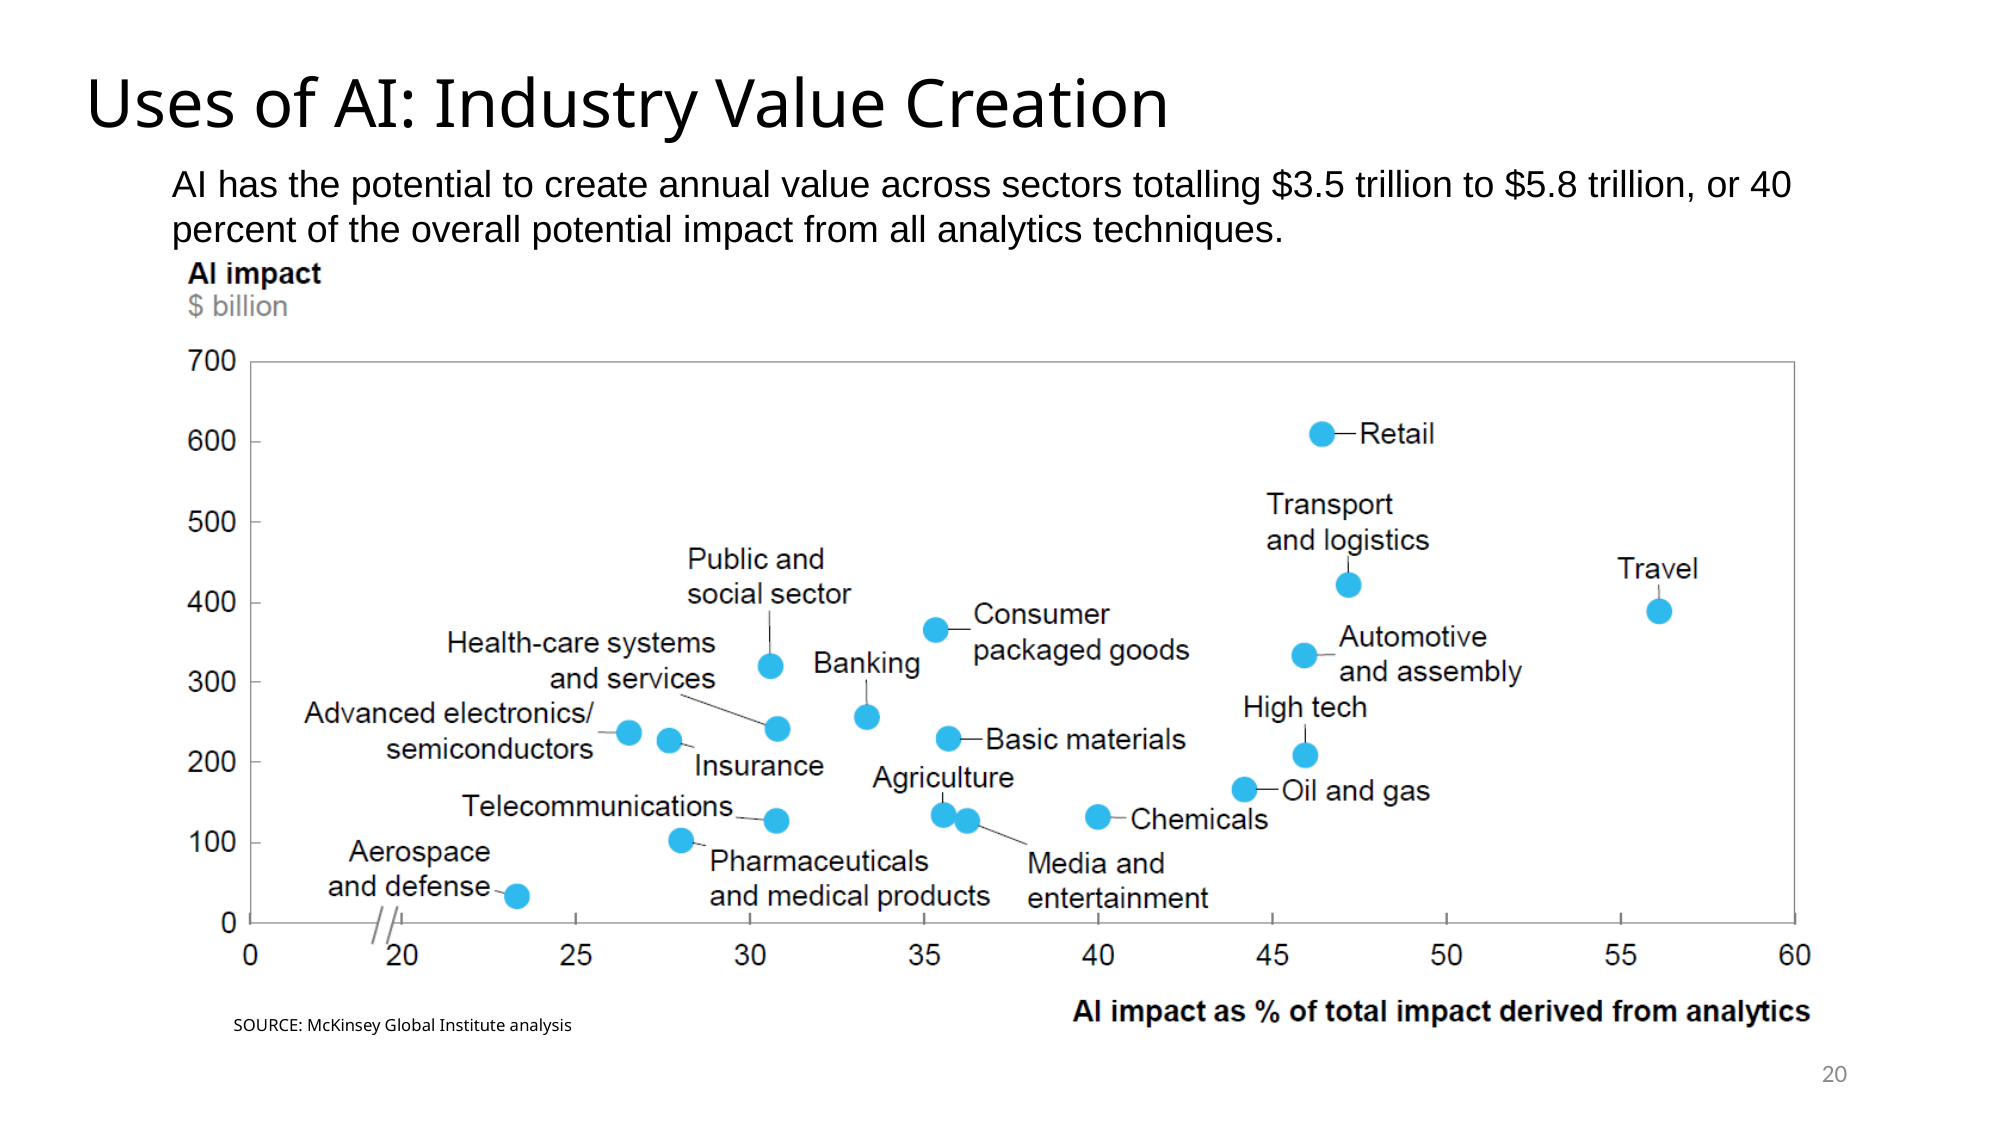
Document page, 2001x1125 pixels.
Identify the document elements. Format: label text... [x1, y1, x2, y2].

slide_number 20 [1412, 1042, 1863, 1103]
picture [175, 254, 1825, 1043]
text_box AI has the potential to create annual value across sectors totalling $3.5 trillion to $5.8 trillion, or 40 percent of the overall potential impact from all analytics techniques. [156, 144, 1891, 276]
title Uses of AI: Industry Value Creation [70, 70, 1932, 142]
